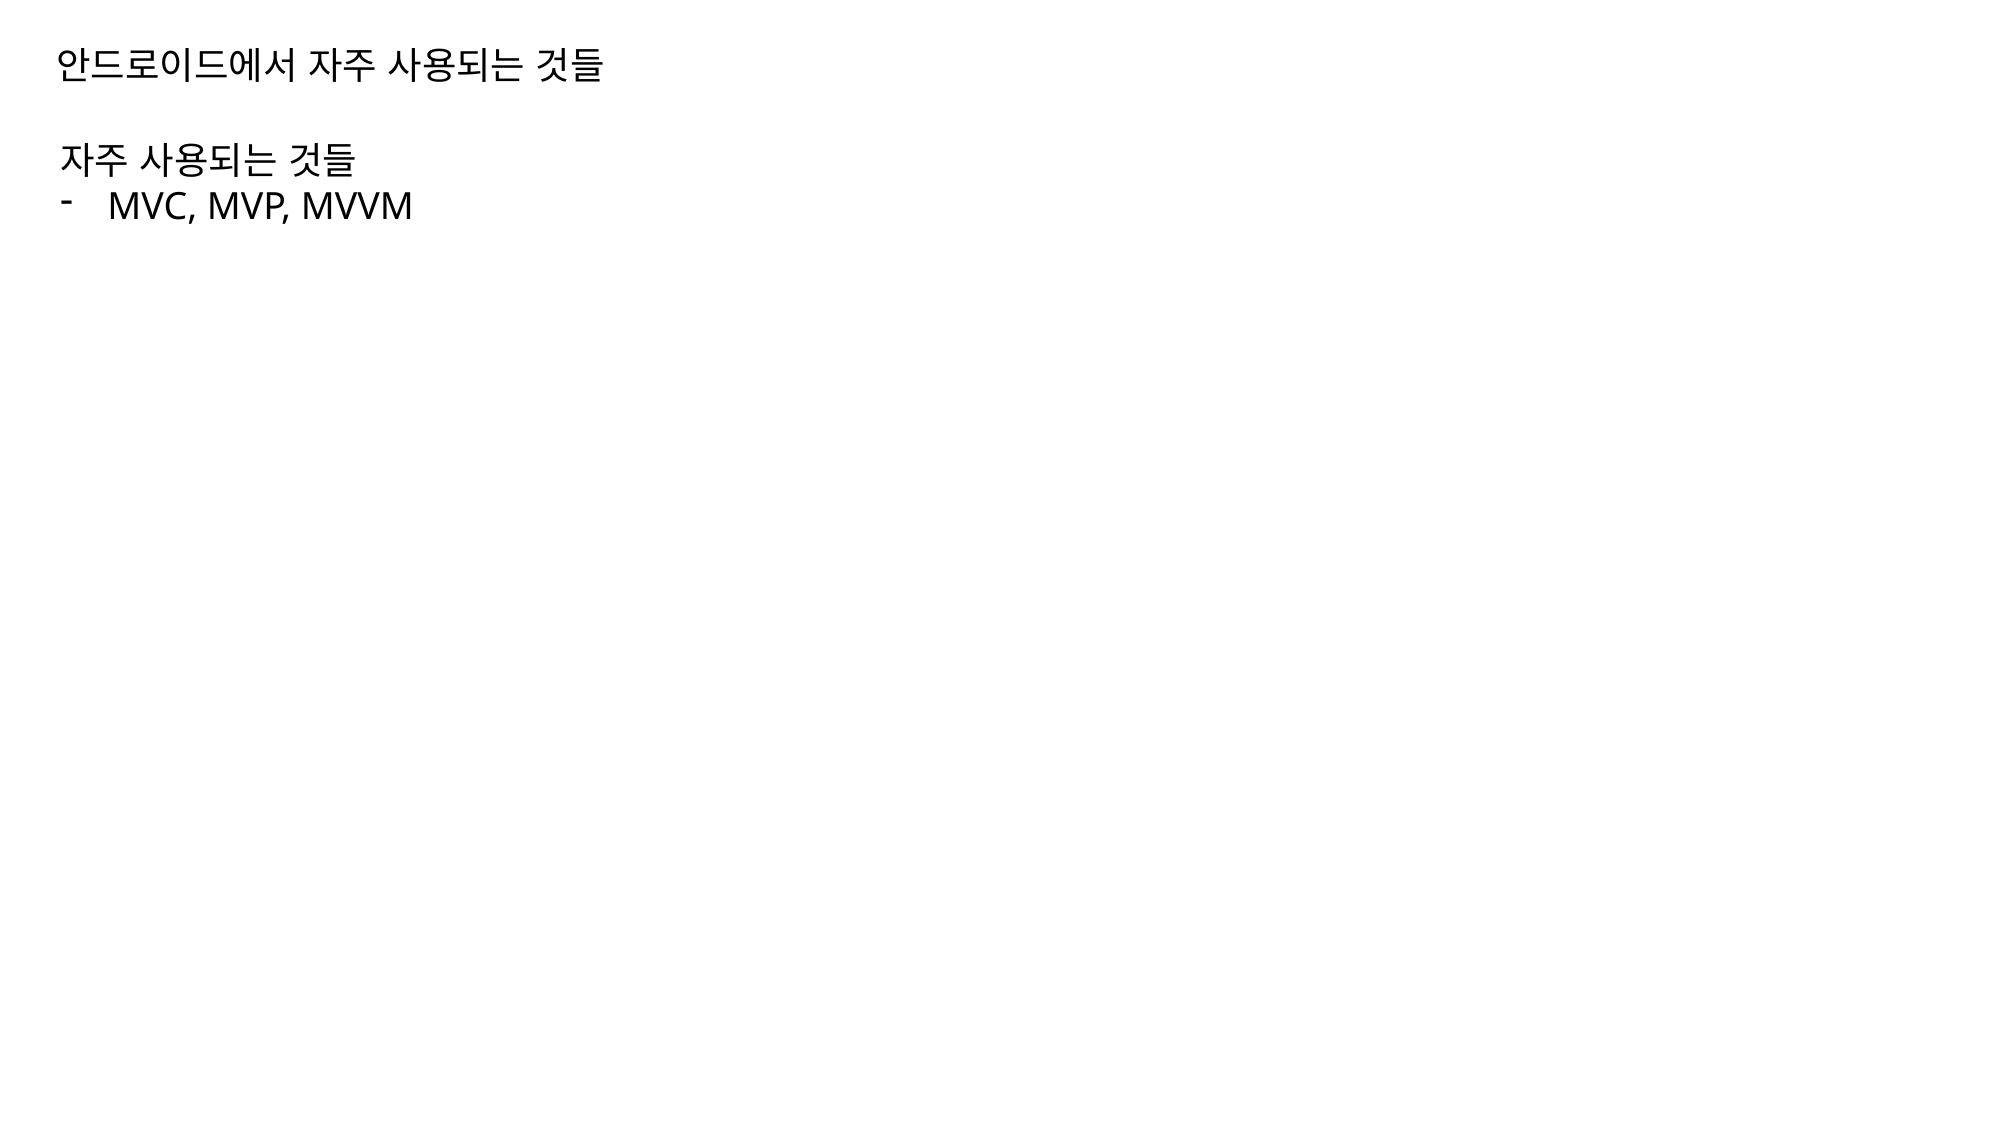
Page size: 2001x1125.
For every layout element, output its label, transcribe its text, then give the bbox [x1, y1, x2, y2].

text_box 자주 사용되는 것들 MVC, MVP, MVVM [45, 129, 1345, 235]
text_box 안드로이드에서 자주 사용되는 것들 [41, 34, 821, 95]
